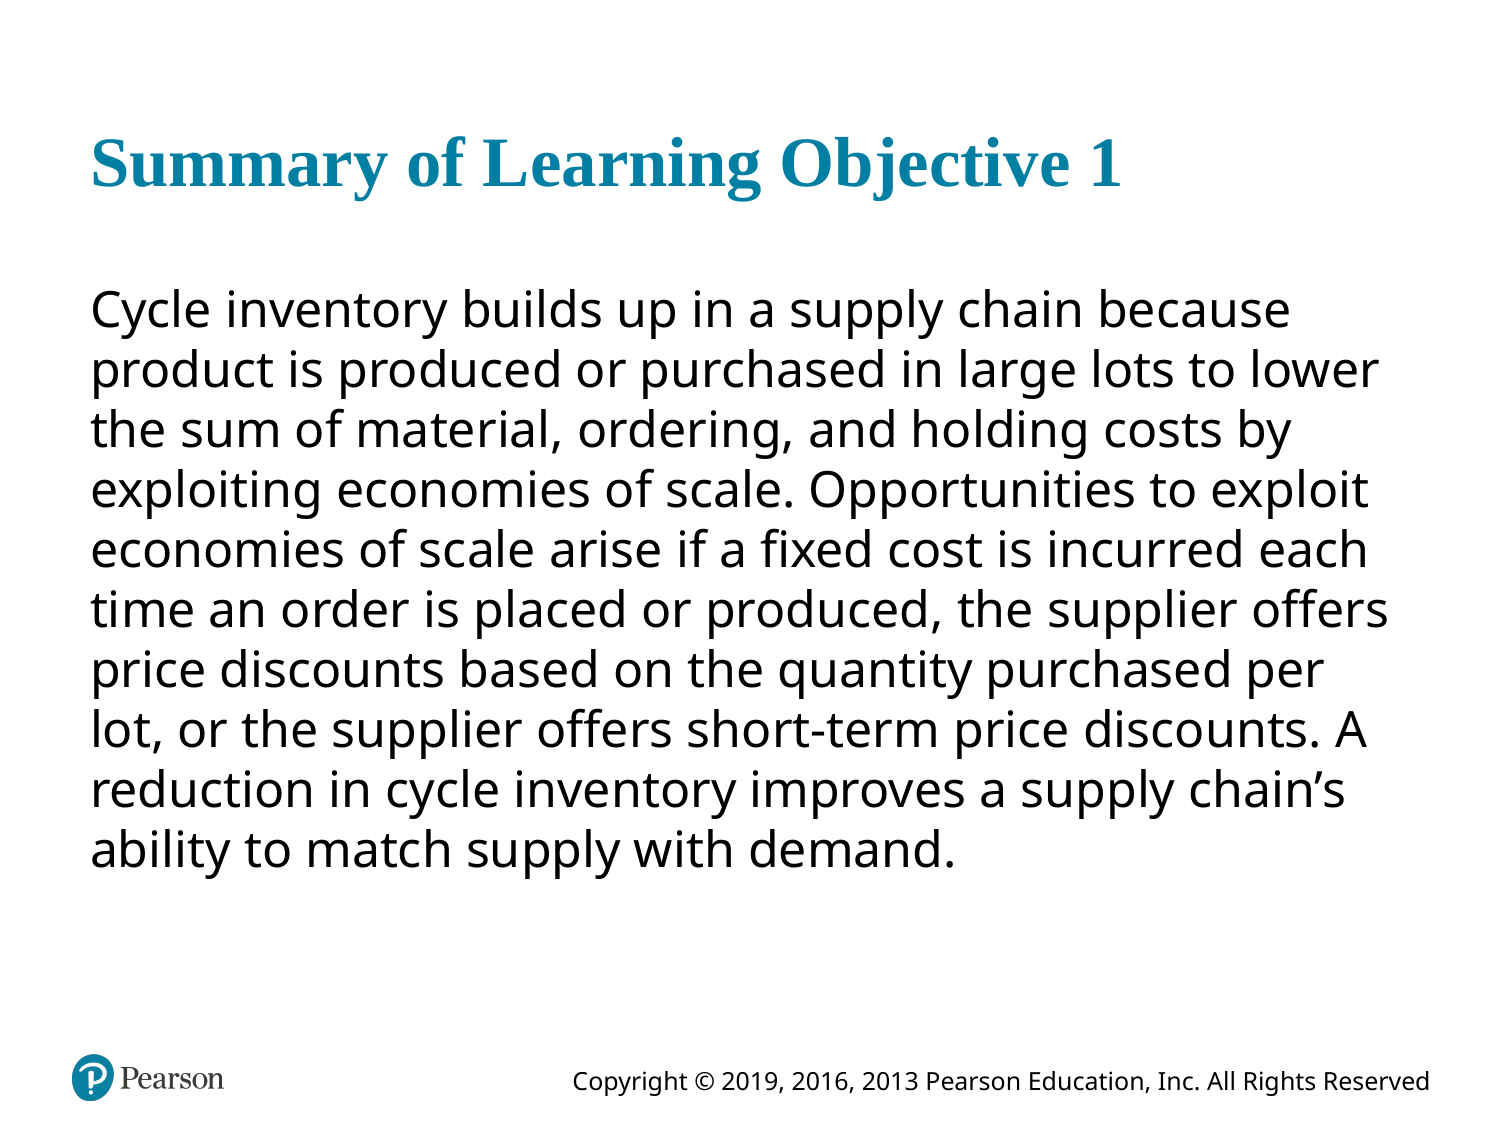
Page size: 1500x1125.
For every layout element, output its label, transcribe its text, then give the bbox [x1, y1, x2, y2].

picture [80, 1063, 106, 1088]
list Cycle inventory builds up in a supply chain because product is produced or purchased in large lots to lower the sum of material, ordering, and holding costs by exploiting economies of scale. Opportunities to exploit economies of scale arise if a fixed cost is incurred each time an order is placed or produced, the supplier offers price discounts based on the quantity purchased per lot, or the supplier offers short-term price discounts. A reduction in cycle inventory improves a supply chain’s ability to match supply with demand. [75, 262, 1425, 931]
picture [72, 1054, 88, 1070]
title Summary of Learning Objective 1 [75, 0, 1425, 216]
picture [72, 1087, 83, 1101]
picture [98, 1054, 224, 1101]
